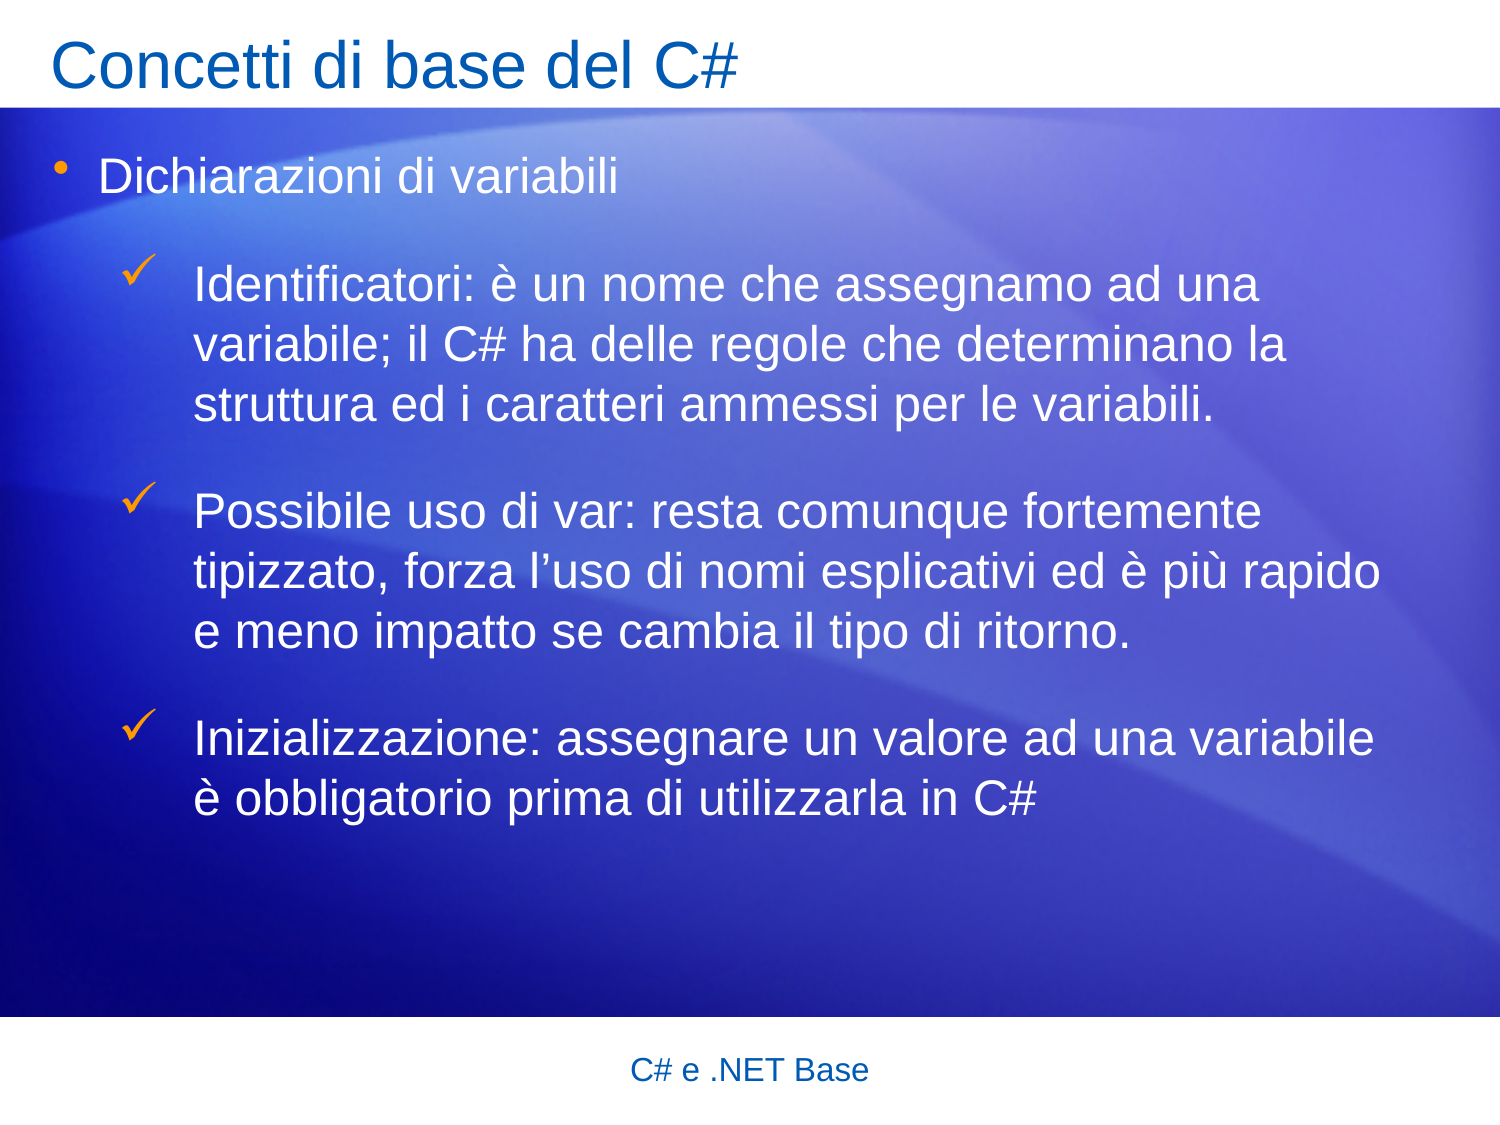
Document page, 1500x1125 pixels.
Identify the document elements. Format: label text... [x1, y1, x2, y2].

text_box [37, 756, 1388, 900]
picture [0, 108, 1500, 1017]
list Dichiarazioni di variabili Identificatori: è un nome che assegnamo ad una variabile; il C# ha delle regole che determinano la struttura ed i caratteri ammessi per le variabili. Possibile uso di var: resta comunque fortemente tipizzato, forza l’uso di nomi esplicativi ed è più rapido e meno impatto se cambia il tipo di ritorno. Inizializzazione: assegnare un valore ad una variabile è obbligatorio prima di utilizzarla in C# [37, 135, 1421, 999]
title Concetti di base del C# [35, 11, 1386, 112]
footer C# e .NET Base [445, 1017, 1055, 1096]
